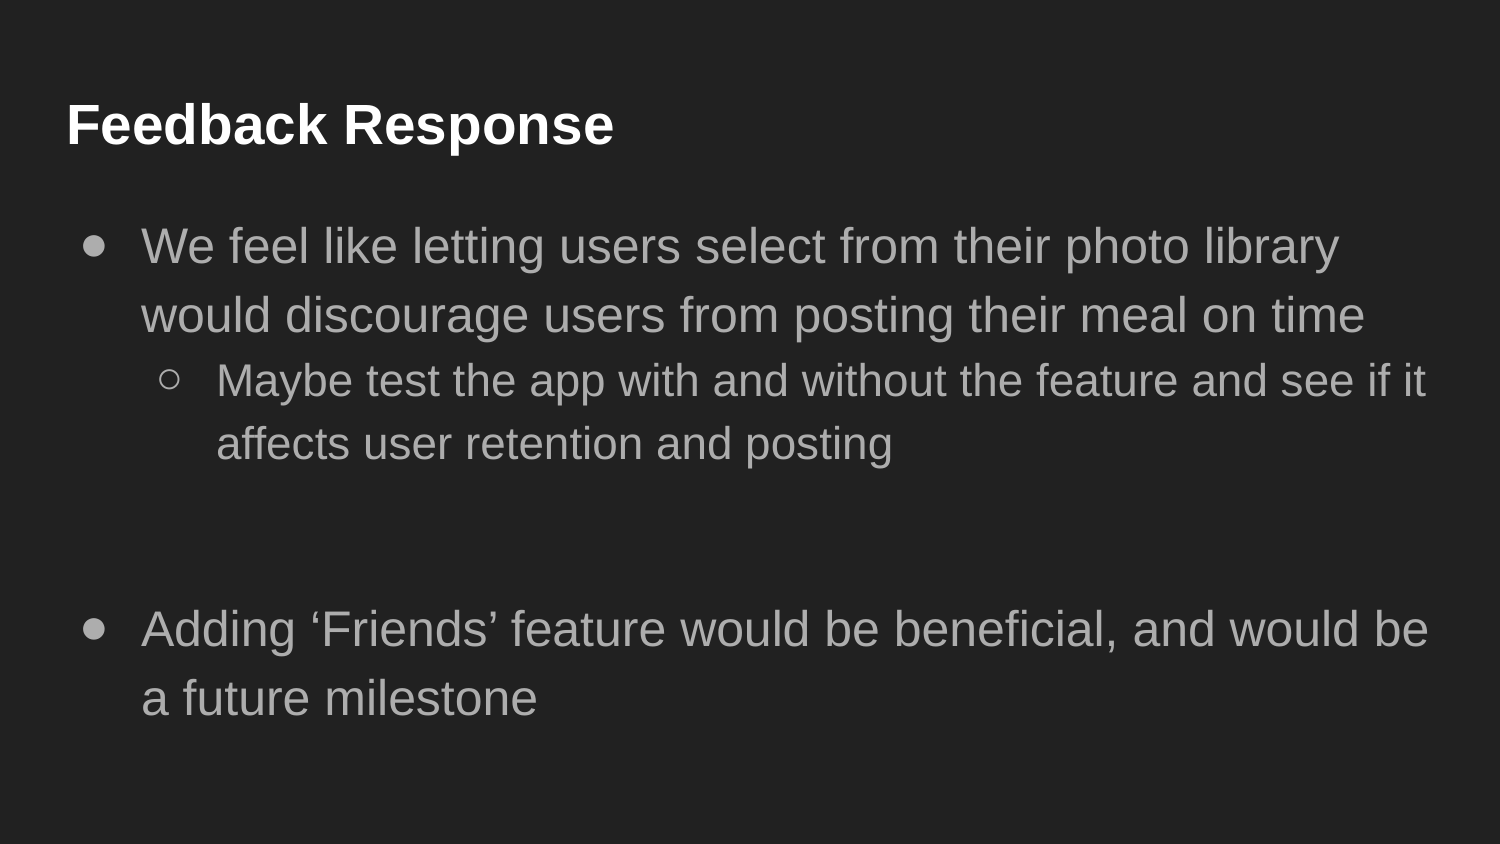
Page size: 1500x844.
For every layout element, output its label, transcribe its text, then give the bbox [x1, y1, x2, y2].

list We feel like letting users select from their photo library would discourage users from posting their meal on time Maybe test the app with and without the feature and see if it affects user retention and posting Adding ‘Friends’ feature would be beneficial, and would be a future milestone [51, 189, 1449, 750]
title Feedback Response [51, 72, 1449, 167]
